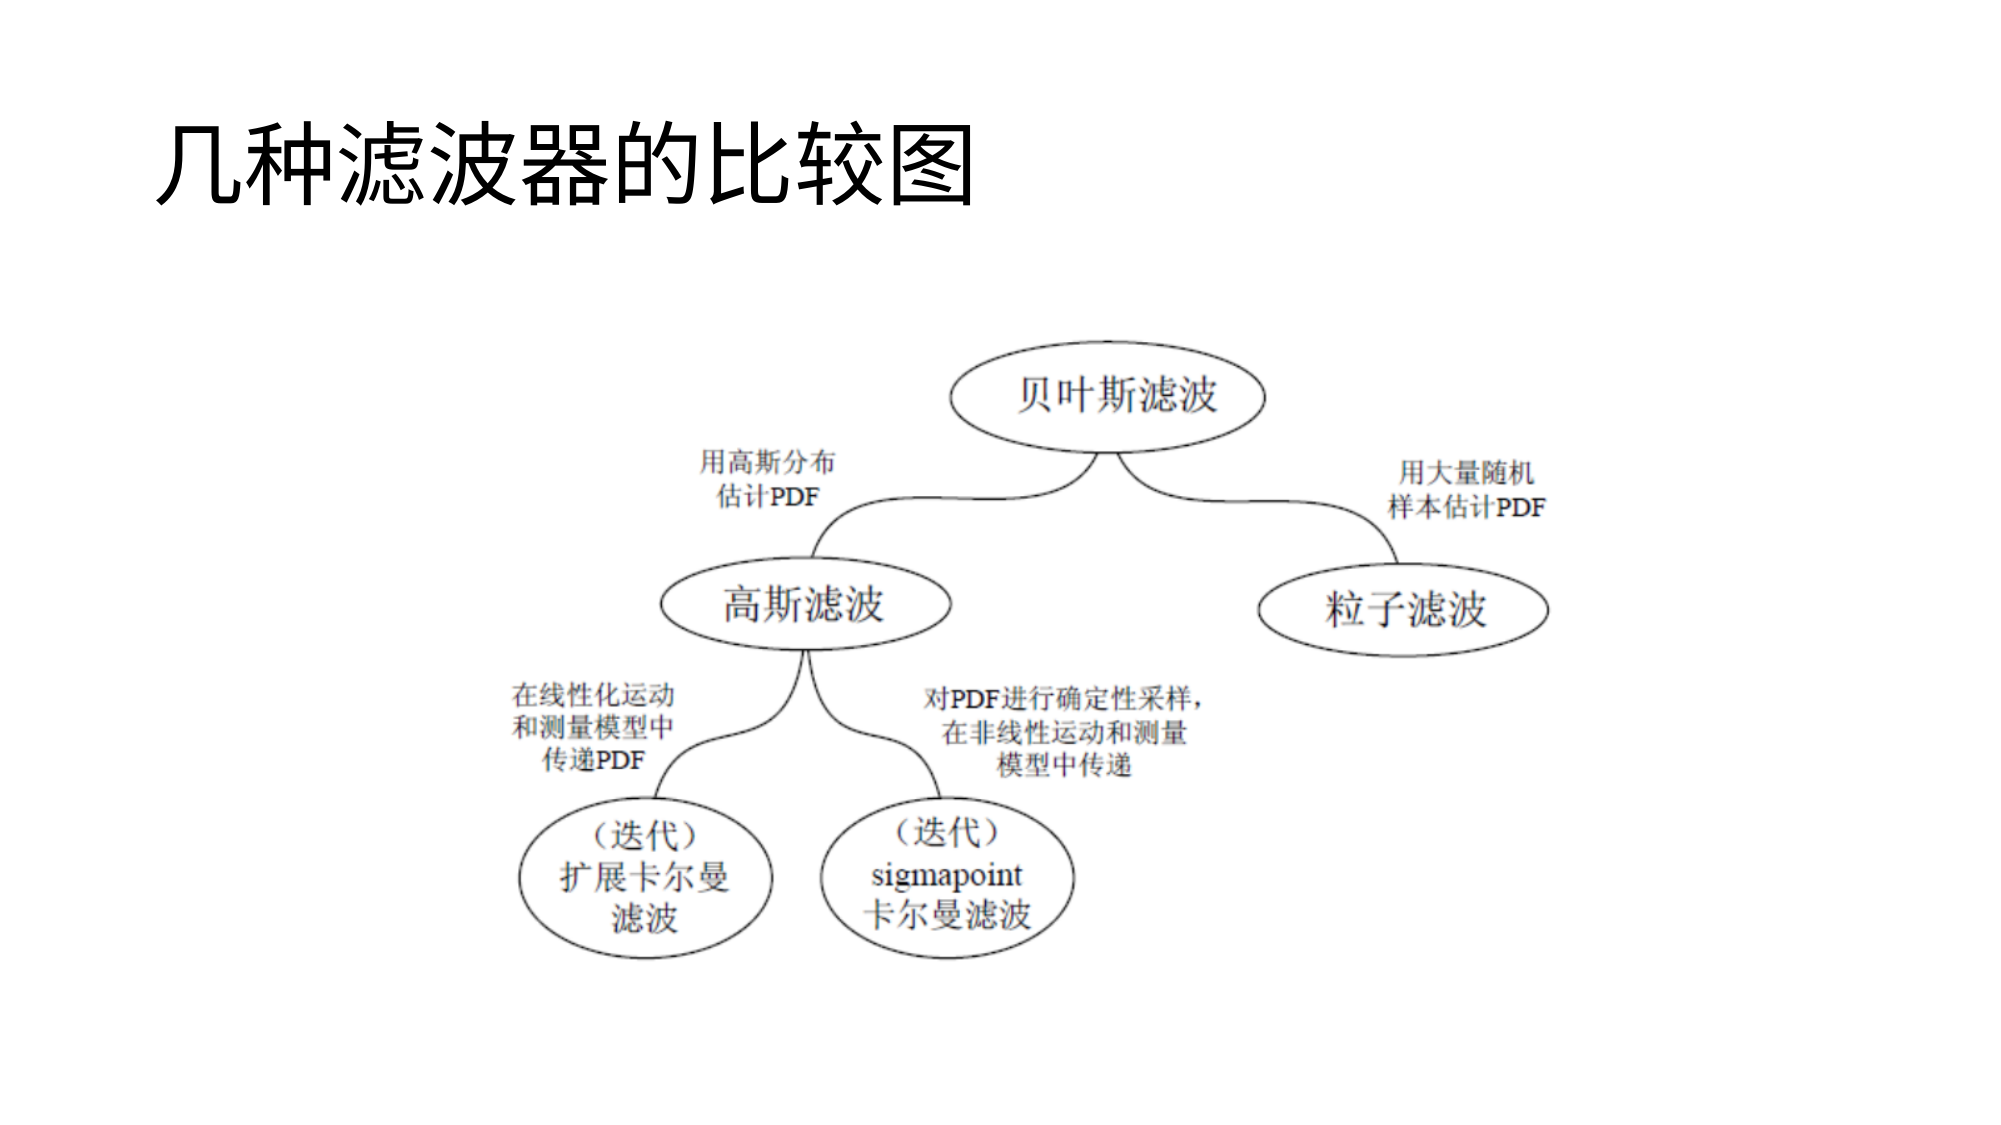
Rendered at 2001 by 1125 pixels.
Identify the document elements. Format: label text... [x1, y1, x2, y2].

title 几种滤波器的比较图 [137, 59, 1863, 278]
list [437, 316, 1563, 997]
